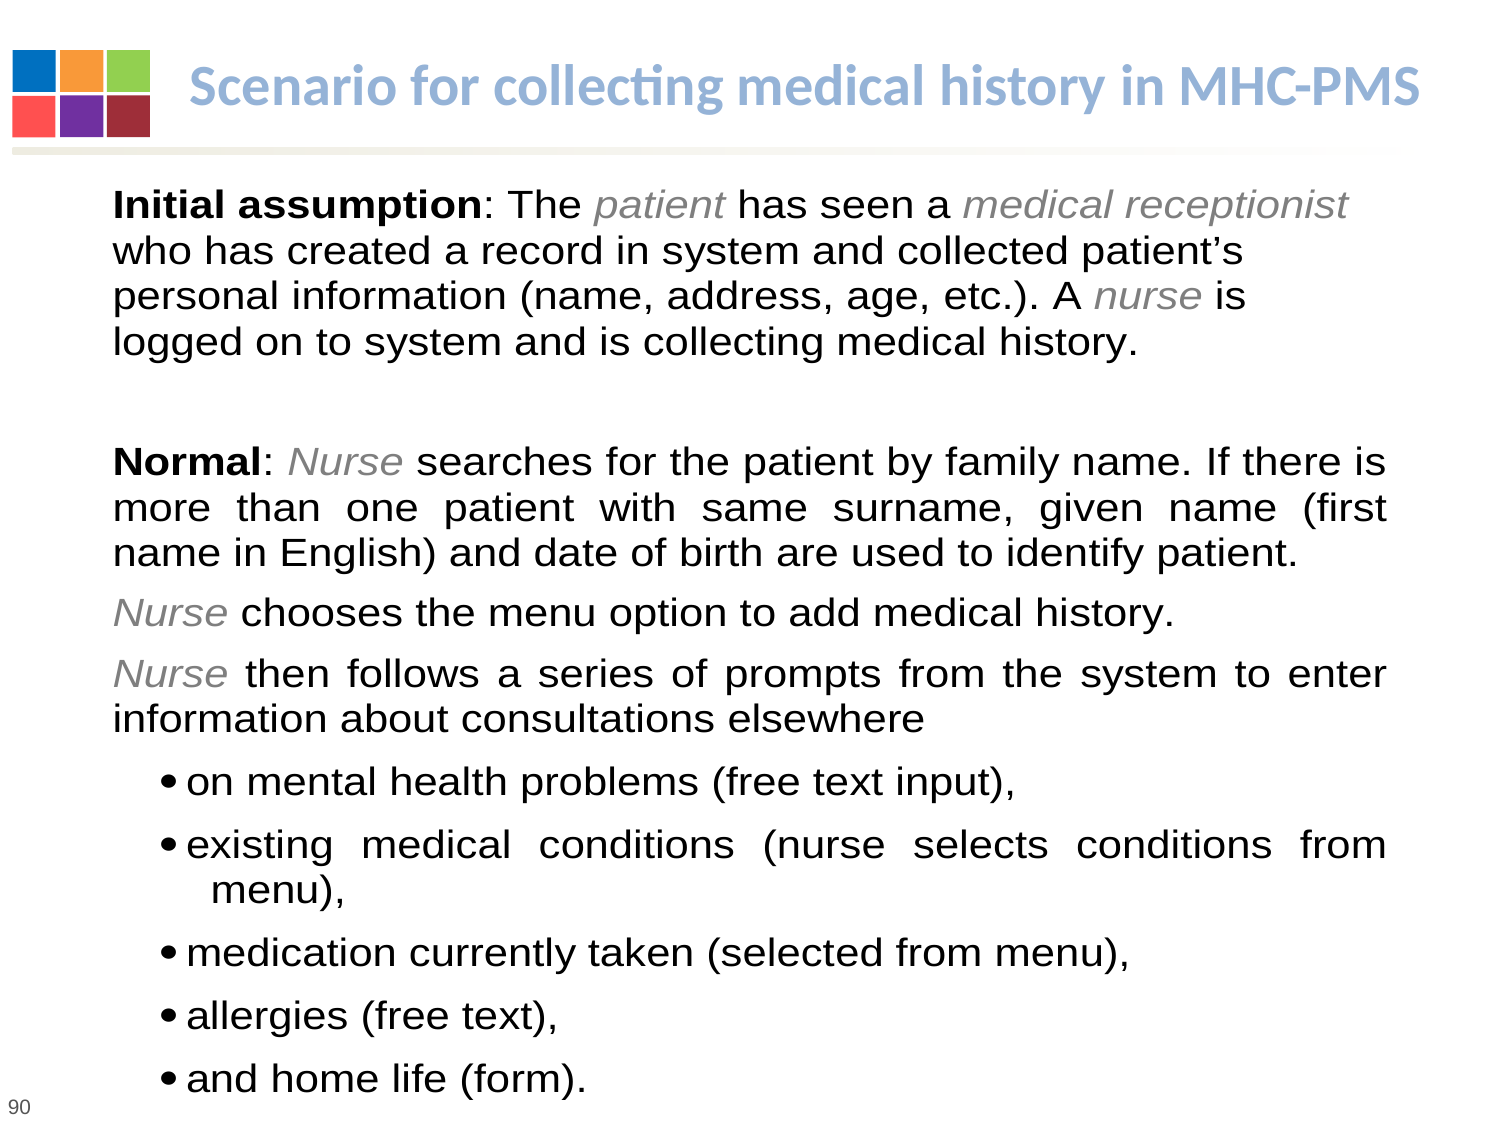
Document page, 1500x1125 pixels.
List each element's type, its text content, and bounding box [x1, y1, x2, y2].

title Scenario for collecting medical history in MHC-PMS [174, 47, 1500, 125]
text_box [112, 182, 1388, 1101]
